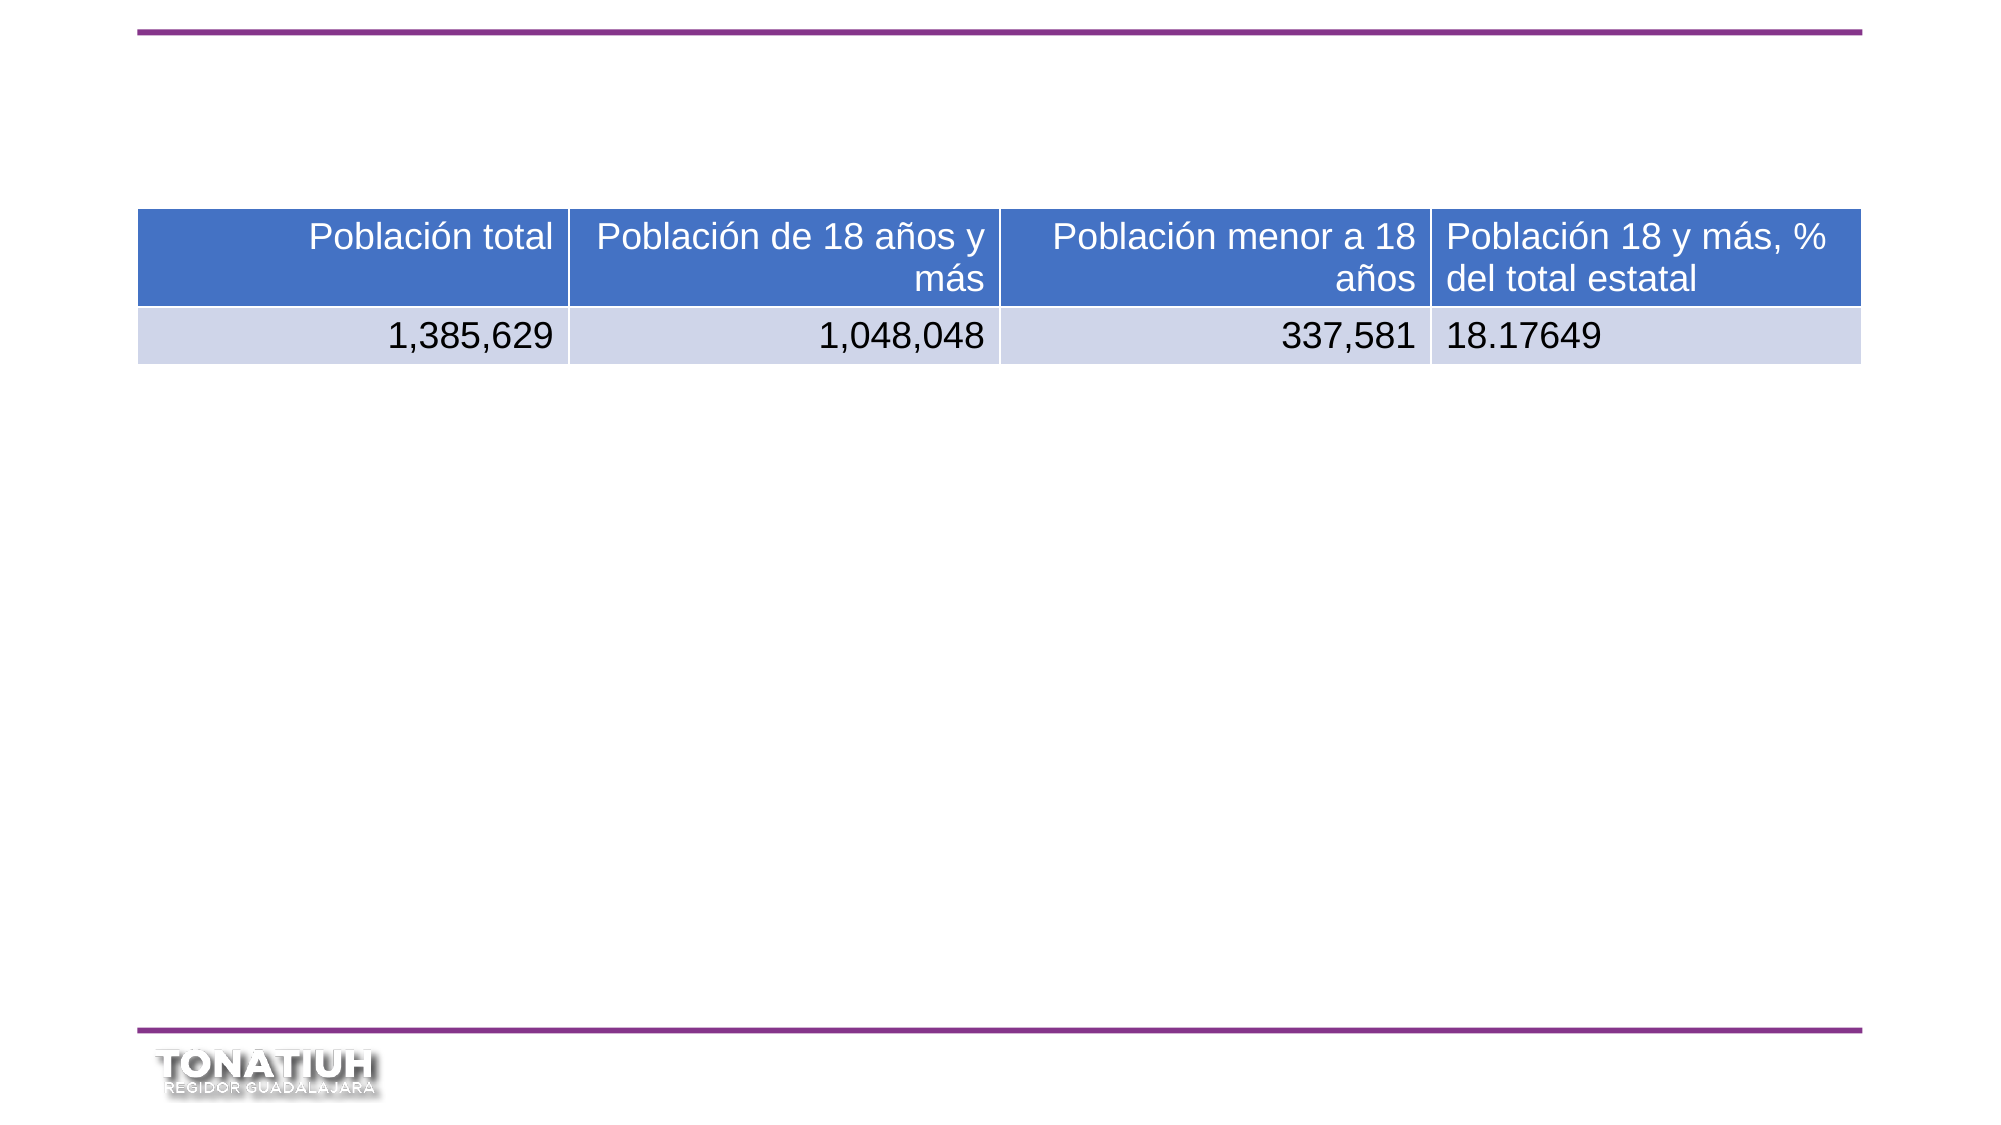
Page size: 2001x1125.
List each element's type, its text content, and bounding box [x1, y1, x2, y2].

table_cell 18.17649 [1432, 308, 1861, 364]
table_cell 1,385,629 [138, 308, 568, 364]
table_header Población total [138, 209, 568, 306]
table_header Población 18 y más, % del total estatal [1432, 209, 1861, 306]
table_header Población menor a 18 años [1001, 209, 1430, 306]
table_cell 337,581 [1001, 308, 1430, 364]
table_cell 1,048,048 [570, 308, 999, 364]
table_header Población de 18 años y más [570, 209, 999, 306]
picture [137, 1042, 386, 1103]
